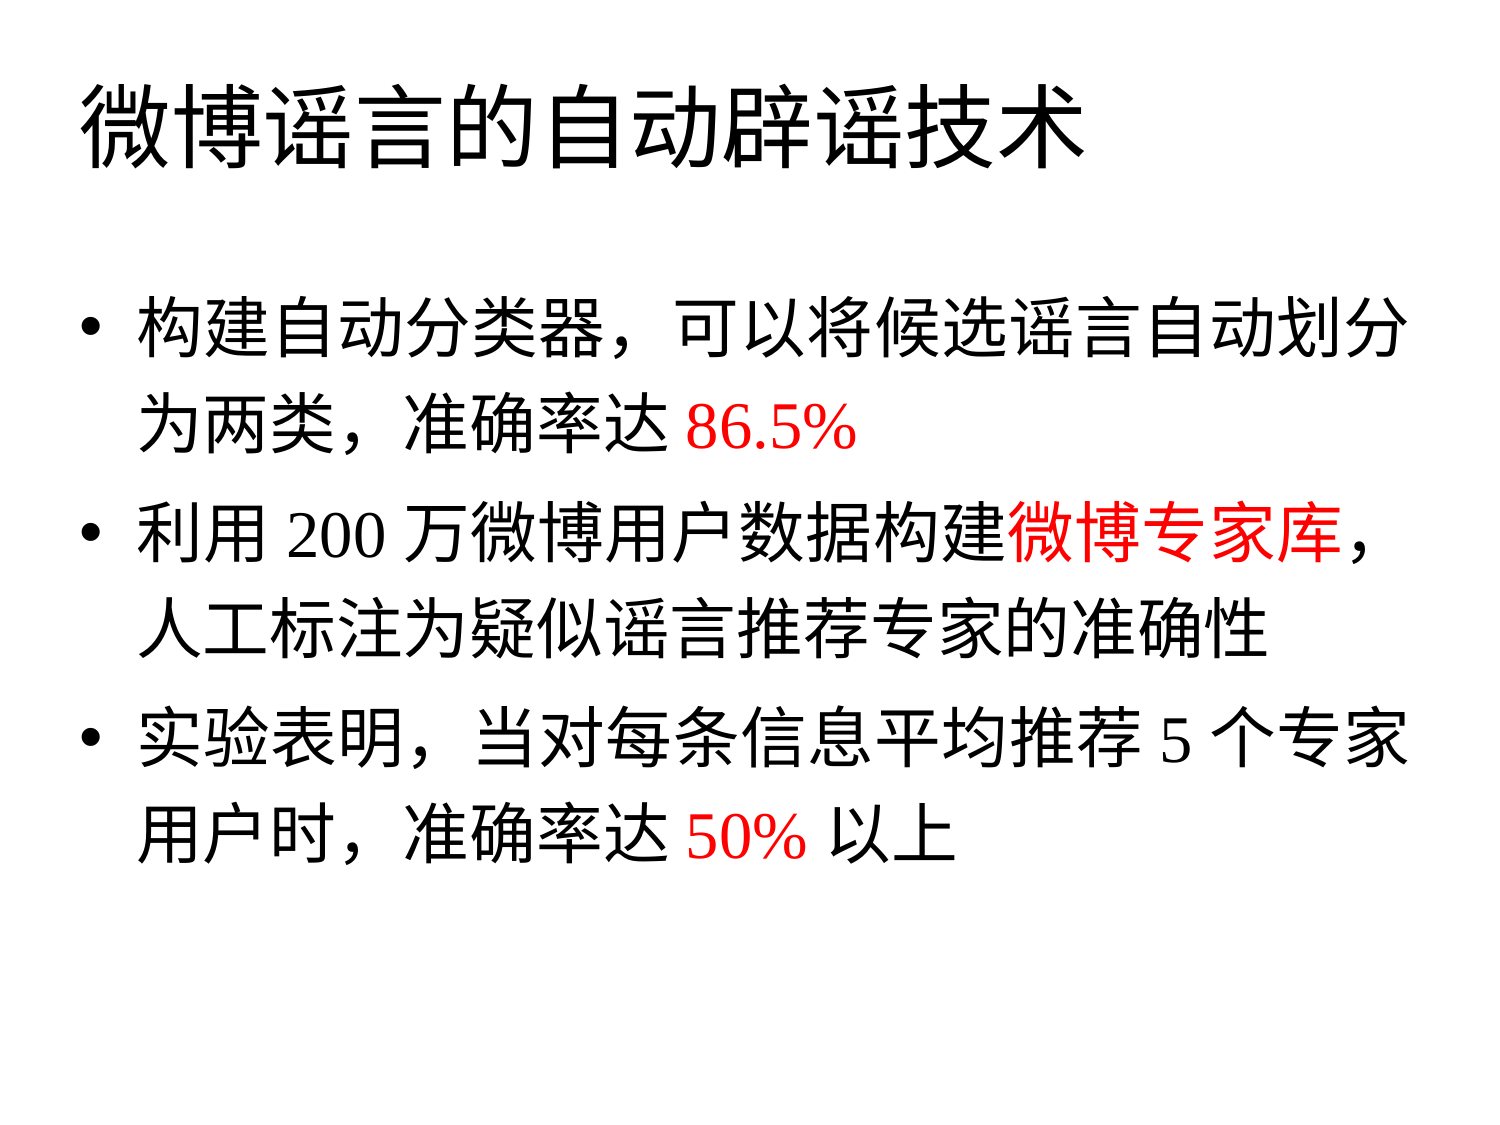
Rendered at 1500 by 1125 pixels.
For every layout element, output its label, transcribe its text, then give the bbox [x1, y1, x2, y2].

title 微博谣言的自动辟谣技术 [64, 30, 1425, 219]
list 构建自动分类器，可以将候选谣言自动划分为两类，准确率达86.5% 利用200万微博用户数据构建微博专家库，人工标注为疑似谣言推荐专家的准确性 实验表明，当对每条信息平均推荐5个专家用户时，准确率达50%以上 [64, 262, 1425, 1005]
